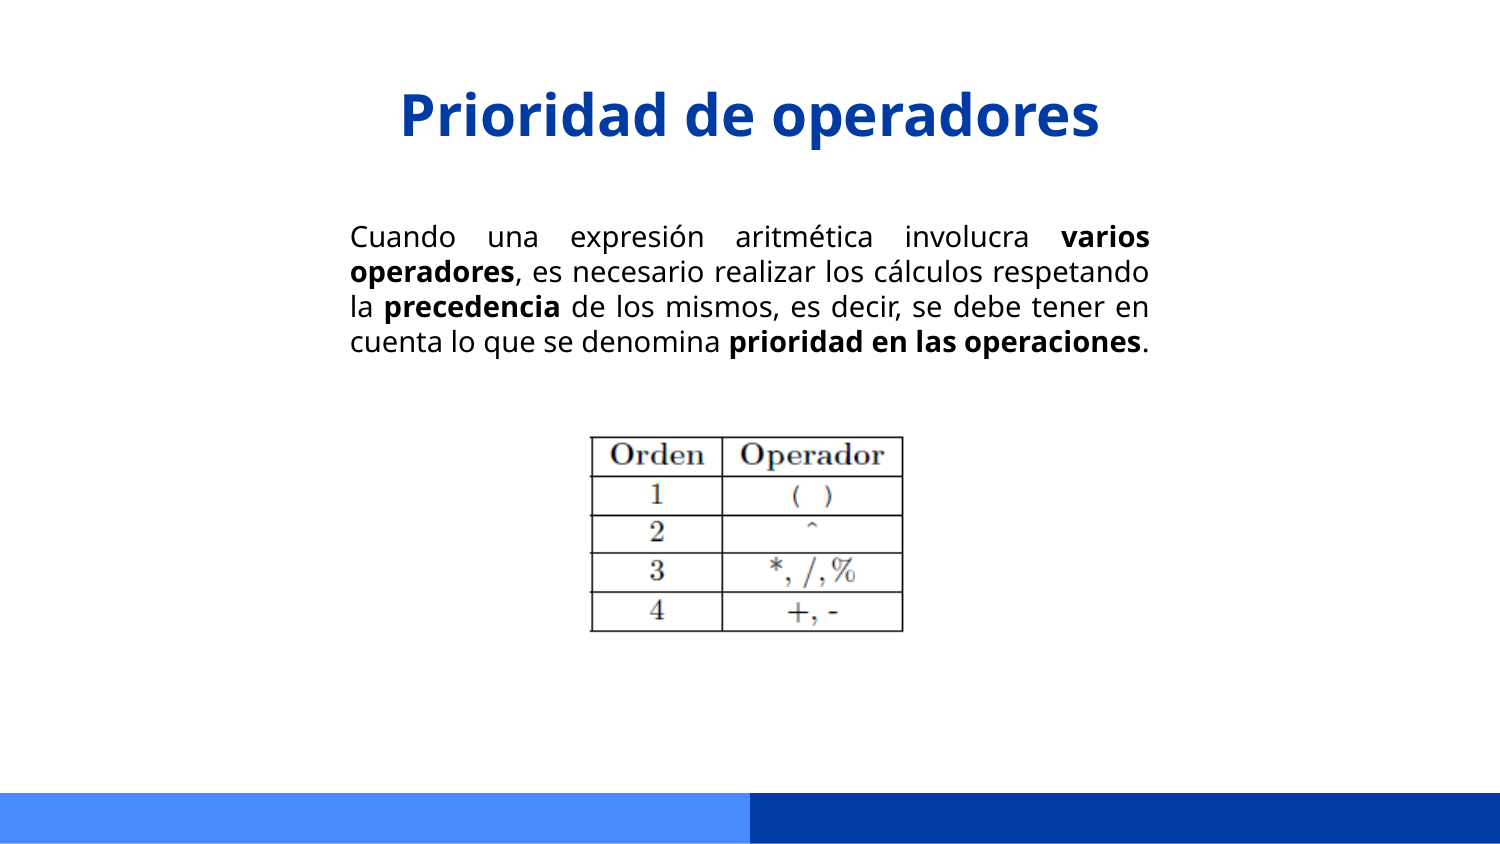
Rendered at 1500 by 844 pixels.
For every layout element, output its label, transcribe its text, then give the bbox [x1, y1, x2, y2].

picture [587, 428, 913, 641]
text_box Cuando una expresión aritmética involucra varios operadores, es necesario realizar los cálculos respetando la precedencia de los mismos, es decir, se debe tener en cuenta lo que se denomina prioridad en las operaciones. [334, 203, 1166, 396]
title Prioridad de operadores [117, 62, 1383, 157]
